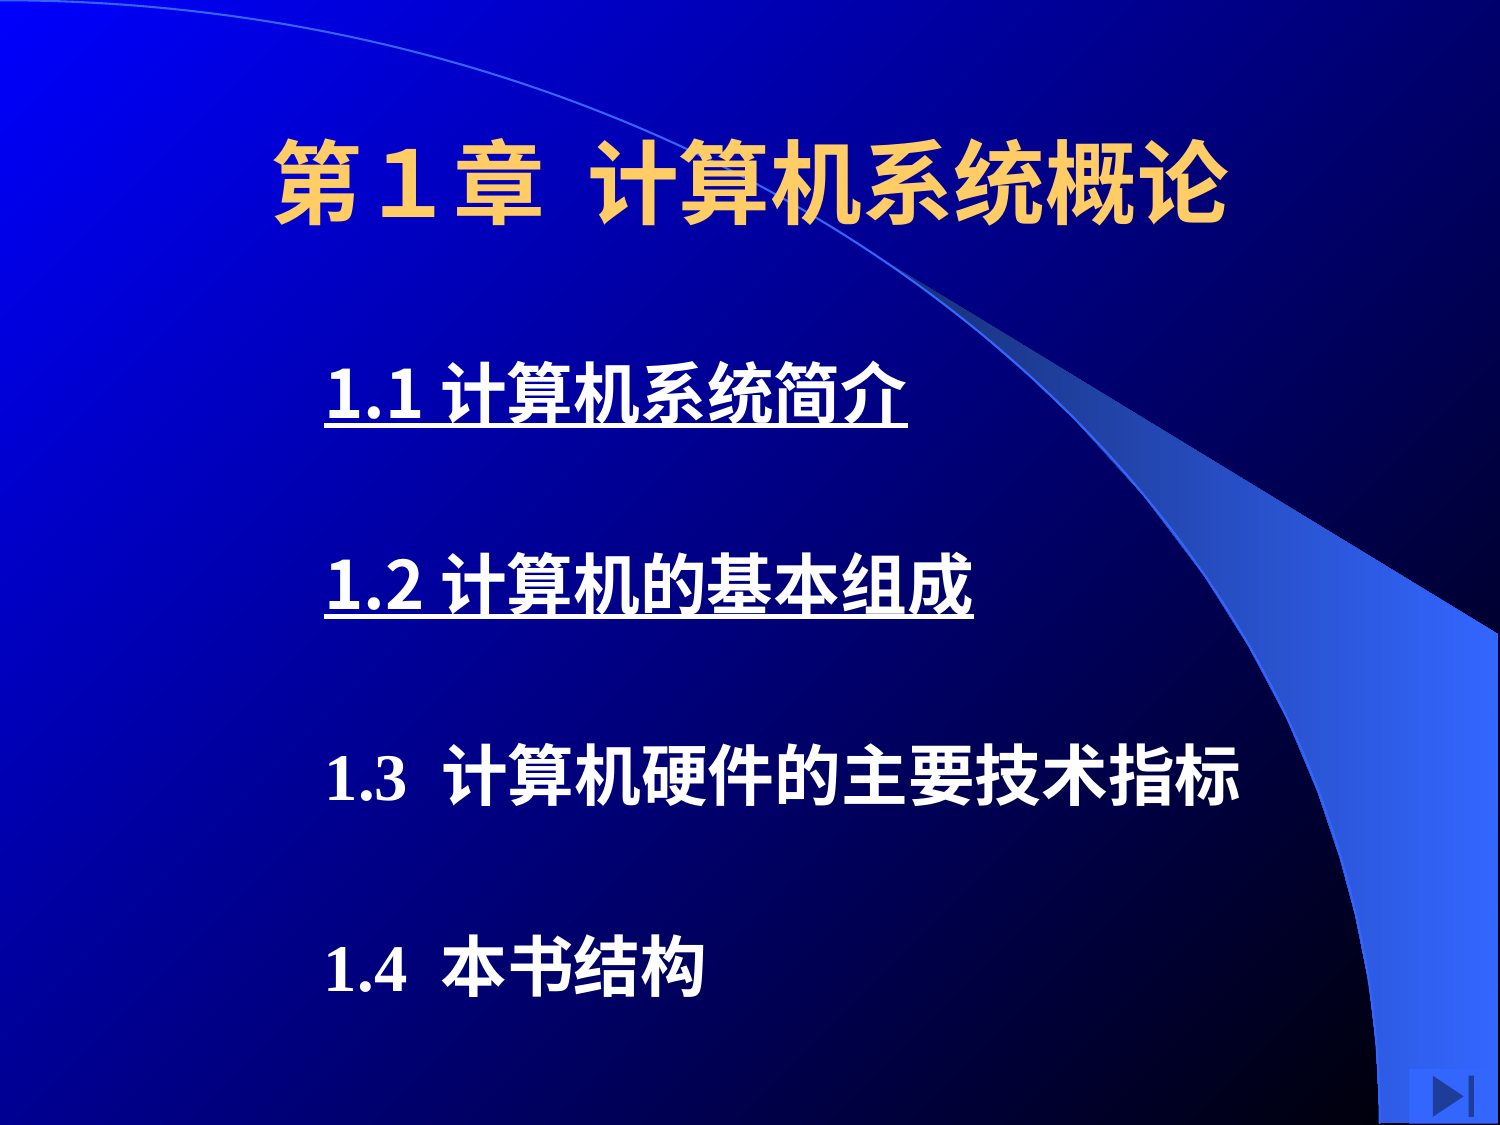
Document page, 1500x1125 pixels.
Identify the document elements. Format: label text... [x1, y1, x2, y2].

text_box [1409, 1068, 1498, 1124]
text_box 1.1 计算机系统简介 [309, 344, 923, 456]
title 第１章 计算机系统概论 [112, 87, 1388, 276]
text_box 1.4 本书结构 [309, 917, 723, 1013]
text_box 1.2 计算机的基本组成 [309, 535, 990, 647]
text_box 1.3 计算机硬件的主要技术指标 [309, 726, 1257, 821]
